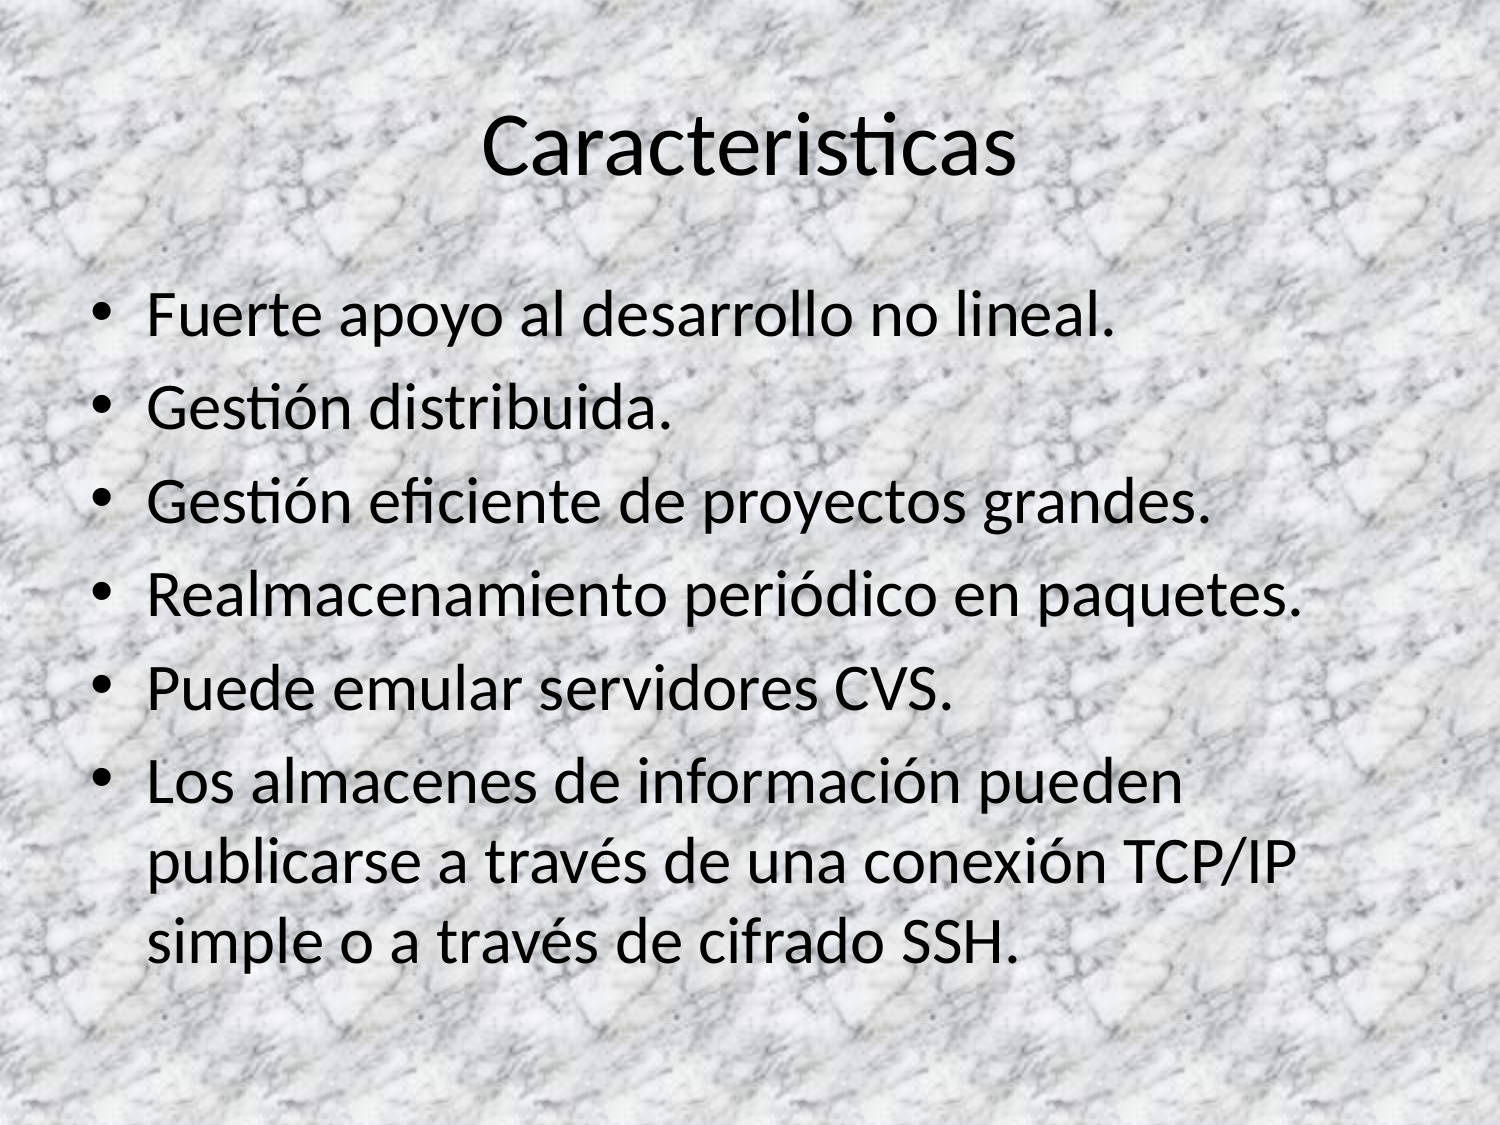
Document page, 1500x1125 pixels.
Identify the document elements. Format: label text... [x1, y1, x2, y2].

list Fuerte apoyo al desarrollo no lineal. Gestión distribuida. Gestión eficiente de proyectos grandes. Realmacenamiento periódico en paquetes. Puede emular servidores CVS. Los almacenes de información pueden publicarse a través de una conexión TCP/IP simple o a través de cifrado SSH. [75, 262, 1425, 1005]
title Caracteristicas [75, 45, 1425, 233]
picture [0, 0, 1500, 1125]
